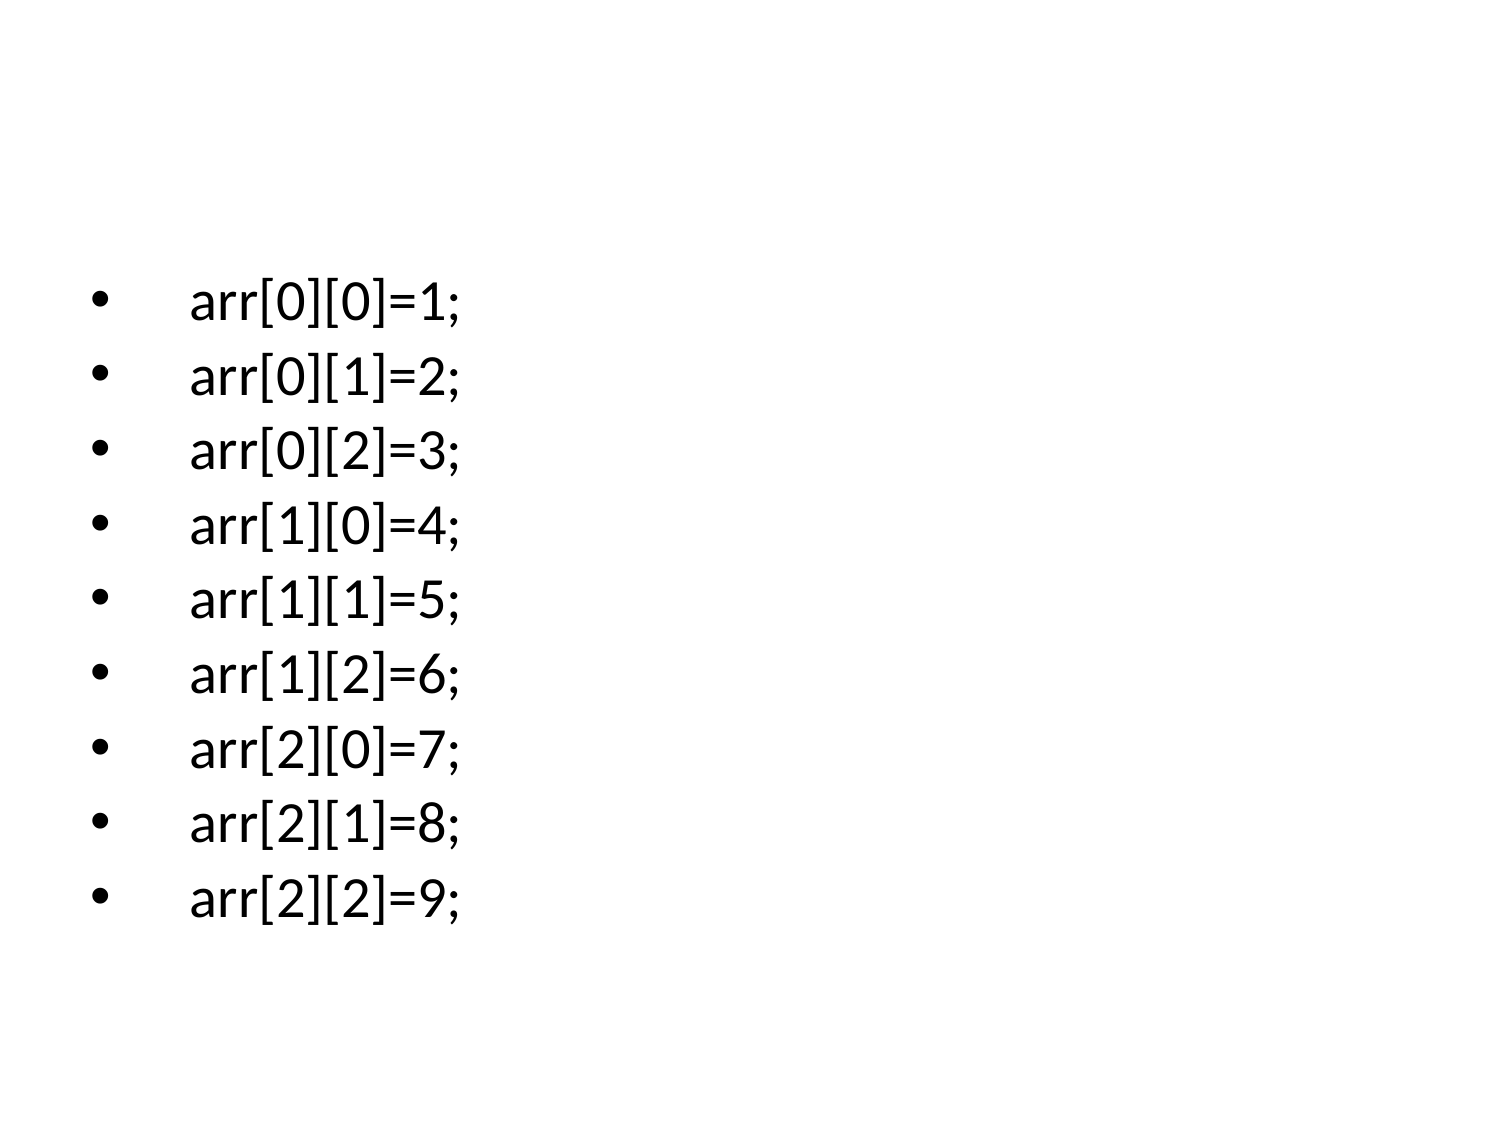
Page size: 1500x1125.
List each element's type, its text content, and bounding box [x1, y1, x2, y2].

list arr[0][0]=1; arr[0][1]=2; arr[0][2]=3; arr[1][0]=4; arr[1][1]=5; arr[1][2]=6; arr[2][0]=7; arr[2][1]=8; arr[2][2]=9; [75, 262, 1425, 1005]
